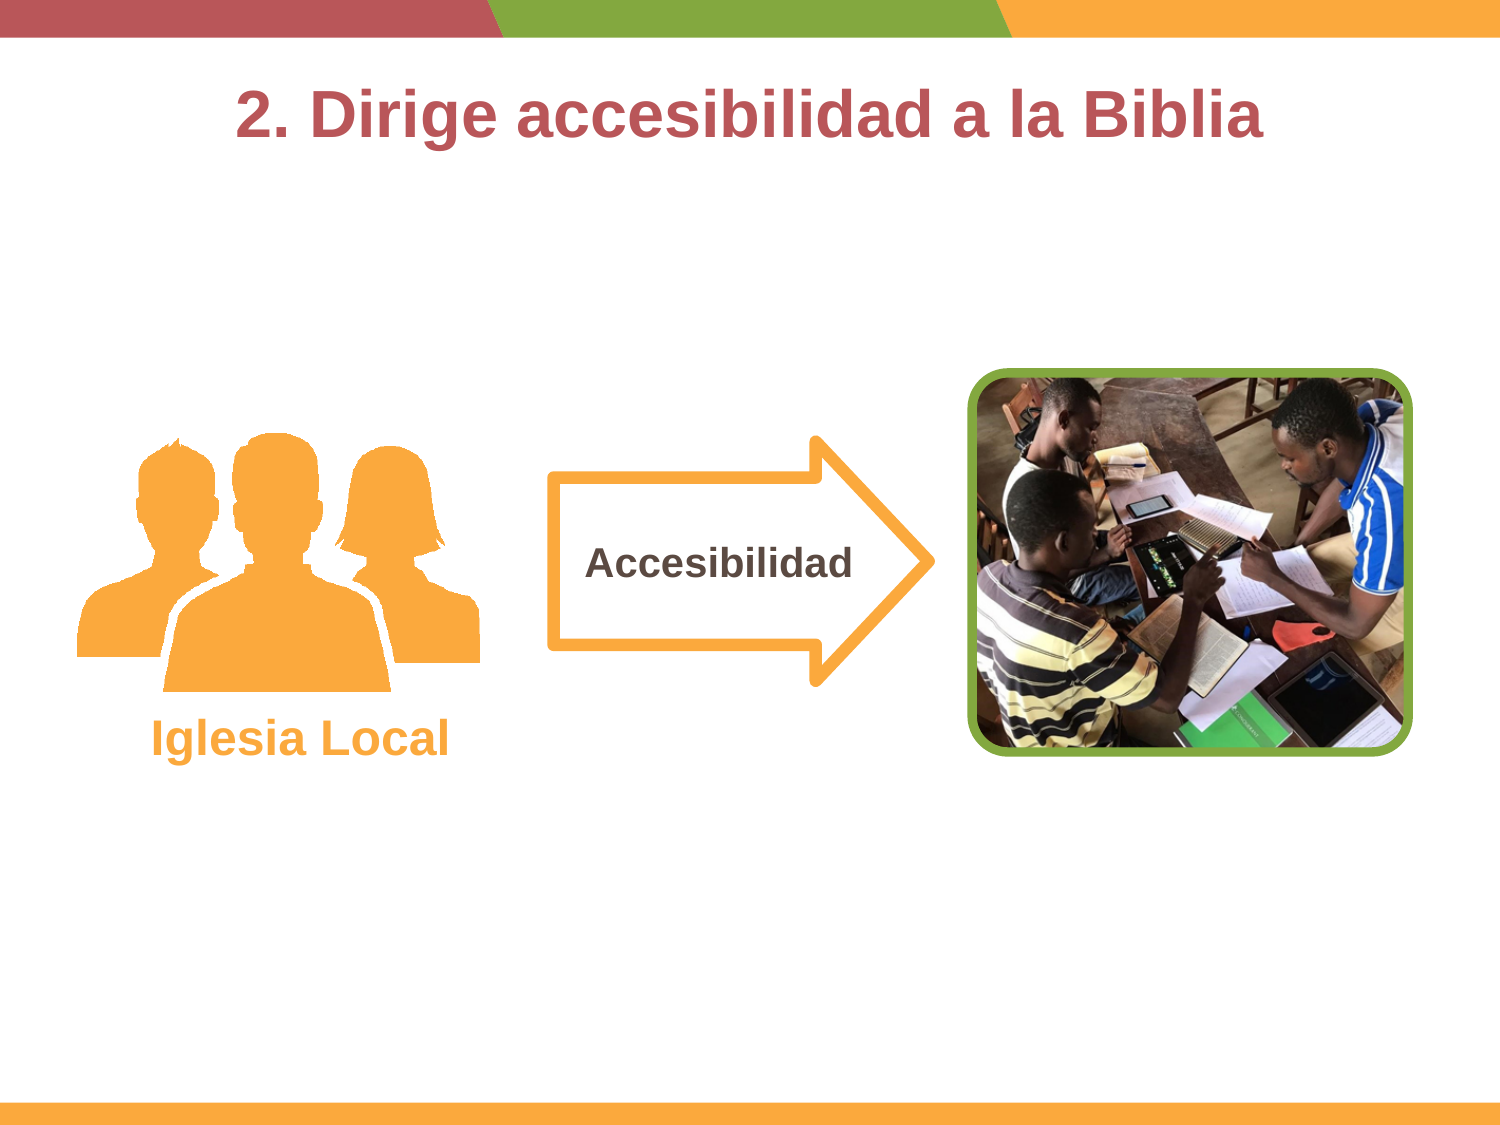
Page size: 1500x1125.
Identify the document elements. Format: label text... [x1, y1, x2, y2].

picture [972, 372, 1409, 752]
title 2. Dirige accesibilidad a la Biblia [103, 63, 1397, 281]
text_box Iglesia Local [73, 698, 528, 773]
text_box Accesibilidad [553, 441, 929, 681]
picture [77, 433, 480, 692]
picture [597, 500, 723, 659]
